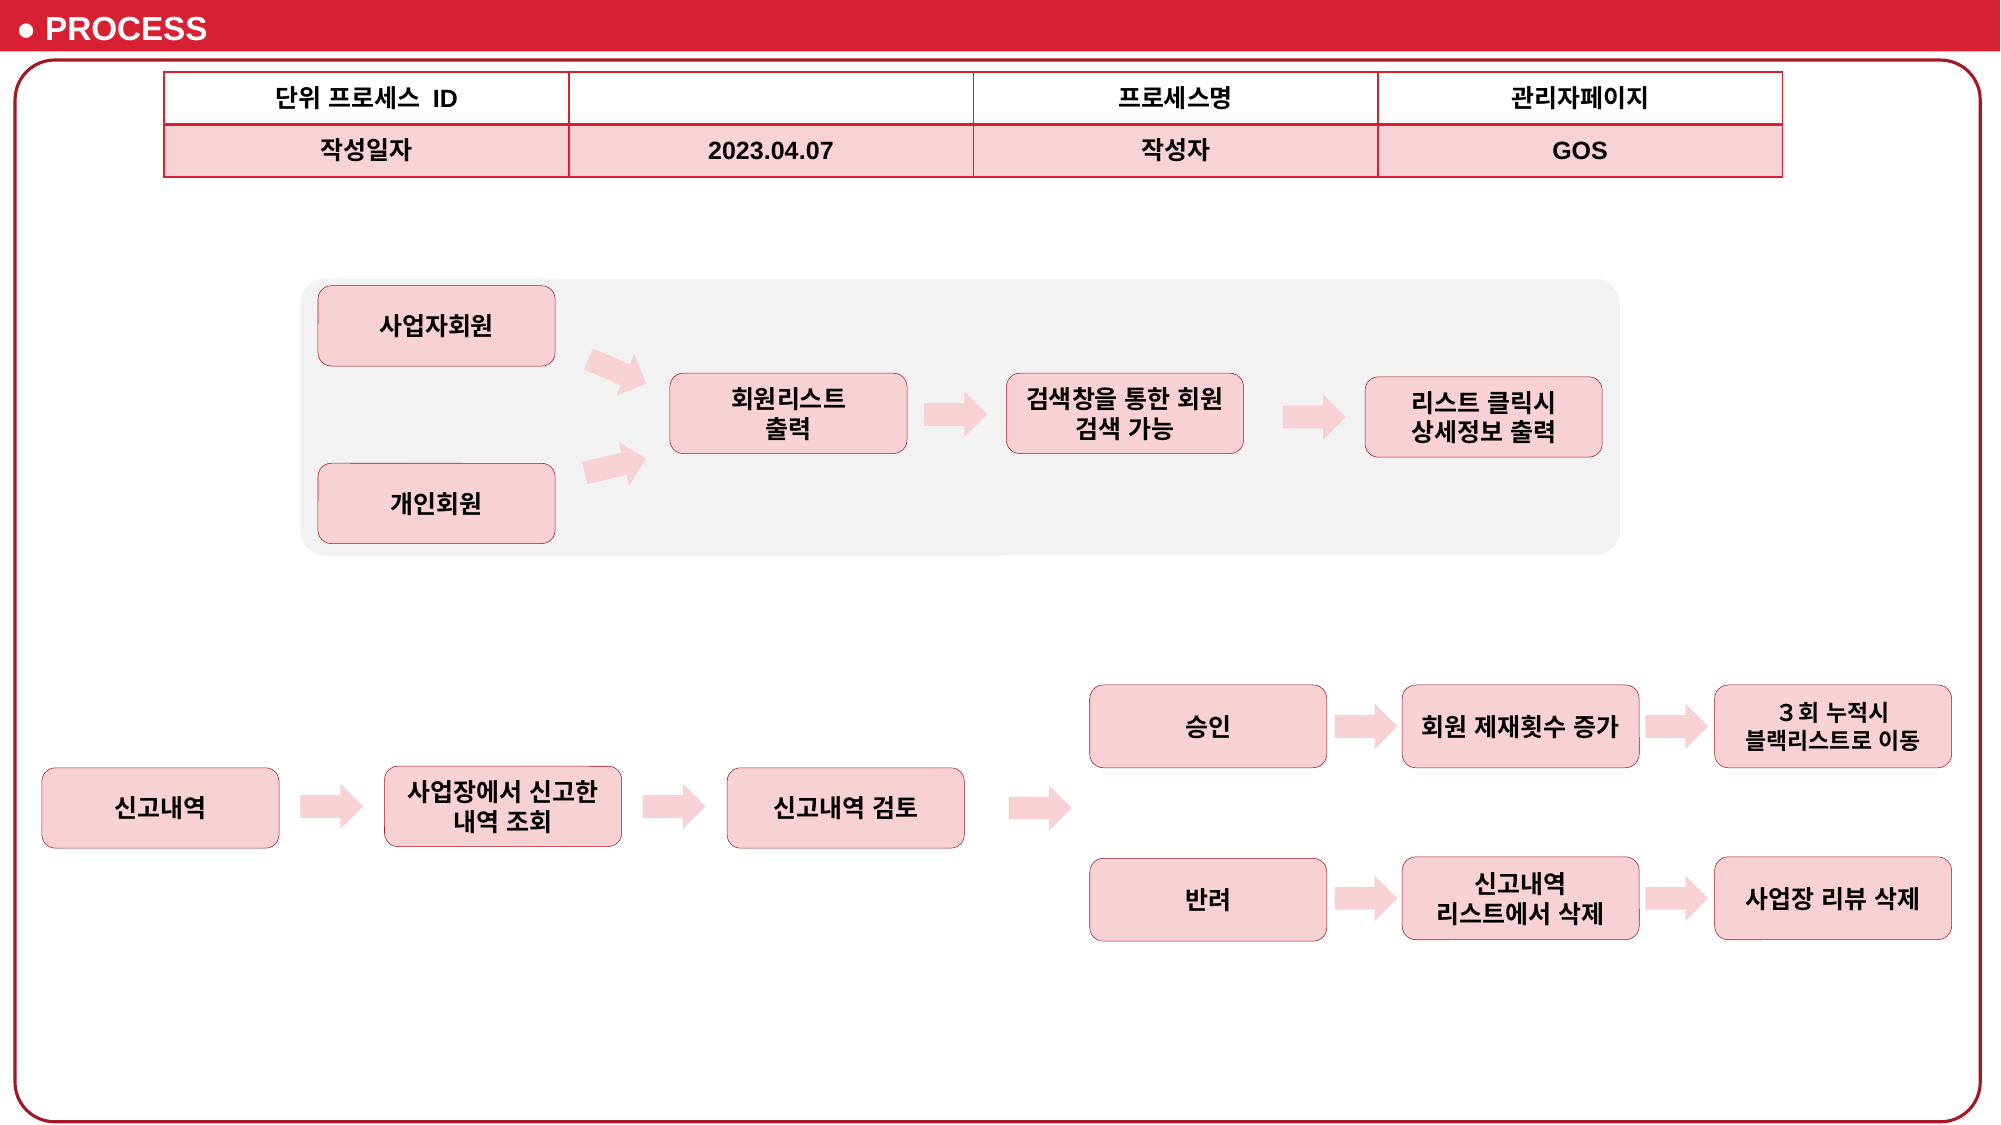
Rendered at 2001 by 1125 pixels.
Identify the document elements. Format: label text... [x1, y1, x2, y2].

text_box [12, 57, 1983, 1124]
text_box 사업자회원 [315, 283, 558, 369]
text_box [1643, 701, 1711, 752]
text_box 사업장 리뷰 삭제 [1712, 854, 1954, 942]
text_box [640, 781, 708, 832]
text_box 승인 [1087, 682, 1329, 770]
text_box 반려 [1087, 856, 1329, 944]
text_box 회원 제재횟수 증가 [1400, 682, 1642, 770]
text_box 사업장에서 신고한 내역 조회 [382, 764, 624, 849]
text_box 회원리스트 출력 [667, 371, 910, 456]
text_box 신고내역 리스트에서 삭제 [1400, 854, 1642, 942]
text_box [298, 781, 366, 832]
text_box ● PROCESS [1, 0, 223, 55]
text_box [1332, 873, 1400, 924]
text_box 신고내역 검토 [725, 765, 967, 851]
text_box [1280, 392, 1348, 442]
text_box 개인회원 [315, 461, 558, 546]
text_box 검색창을 통한 회원 검색 가능 [1004, 371, 1246, 456]
text_box [1643, 873, 1711, 924]
text_box [580, 439, 648, 488]
text_box [1006, 783, 1074, 833]
text_box ３회 누적시 블랙리스트로 이동 [1712, 682, 1954, 770]
text_box 신고내역 [39, 765, 282, 851]
text_box 리스트 클릭시 상세정보 출력 [1362, 374, 1605, 460]
text_box [1332, 701, 1400, 752]
text_box [581, 346, 649, 398]
text_box [922, 389, 990, 440]
